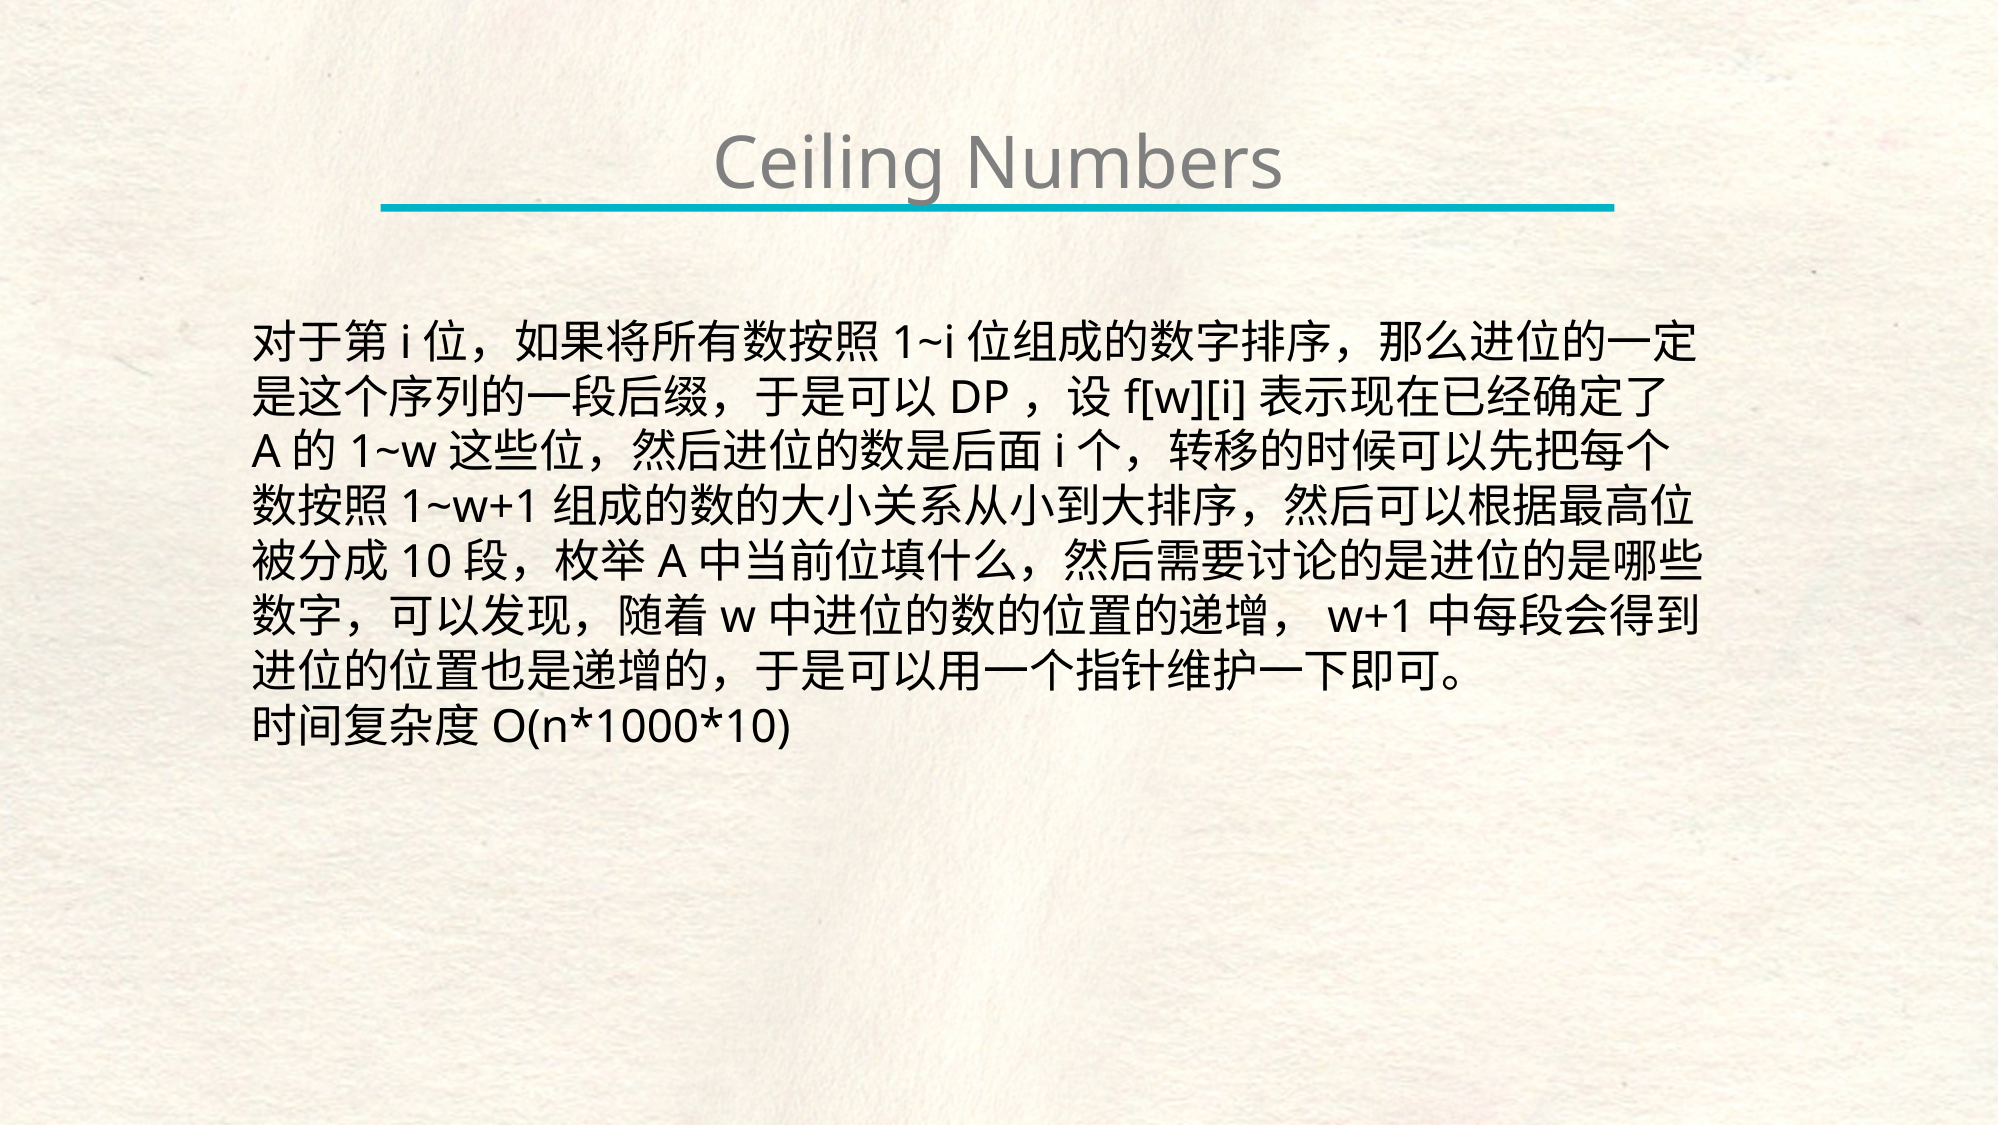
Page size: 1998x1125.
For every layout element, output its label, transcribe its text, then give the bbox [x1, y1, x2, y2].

picture [0, 0, 1998, 1125]
text_box 对于第i位，如果将所有数按照1~i位组成的数字排序，那么进位的一定是这个序列的一段后缀，于是可以DP，设f[w][i]表示现在已经确定了A的1~w这些位，然后进位的数是后面i个，转移的时候可以先把每个数按照1~w+1组成的数的大小关系从小到大排序，然后可以根据最高位被分成10段，枚举A中当前位填什么，然后需要讨论的是进位的是哪些数字，可以发现，随着w中进位的数的位置的递增，w+1中每段会得到进位的位置也是递增的，于是可以用一个指针维护一下即可。 时间复杂度O(n*1000*10) [244, 304, 1717, 760]
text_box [380, 108, 1615, 212]
